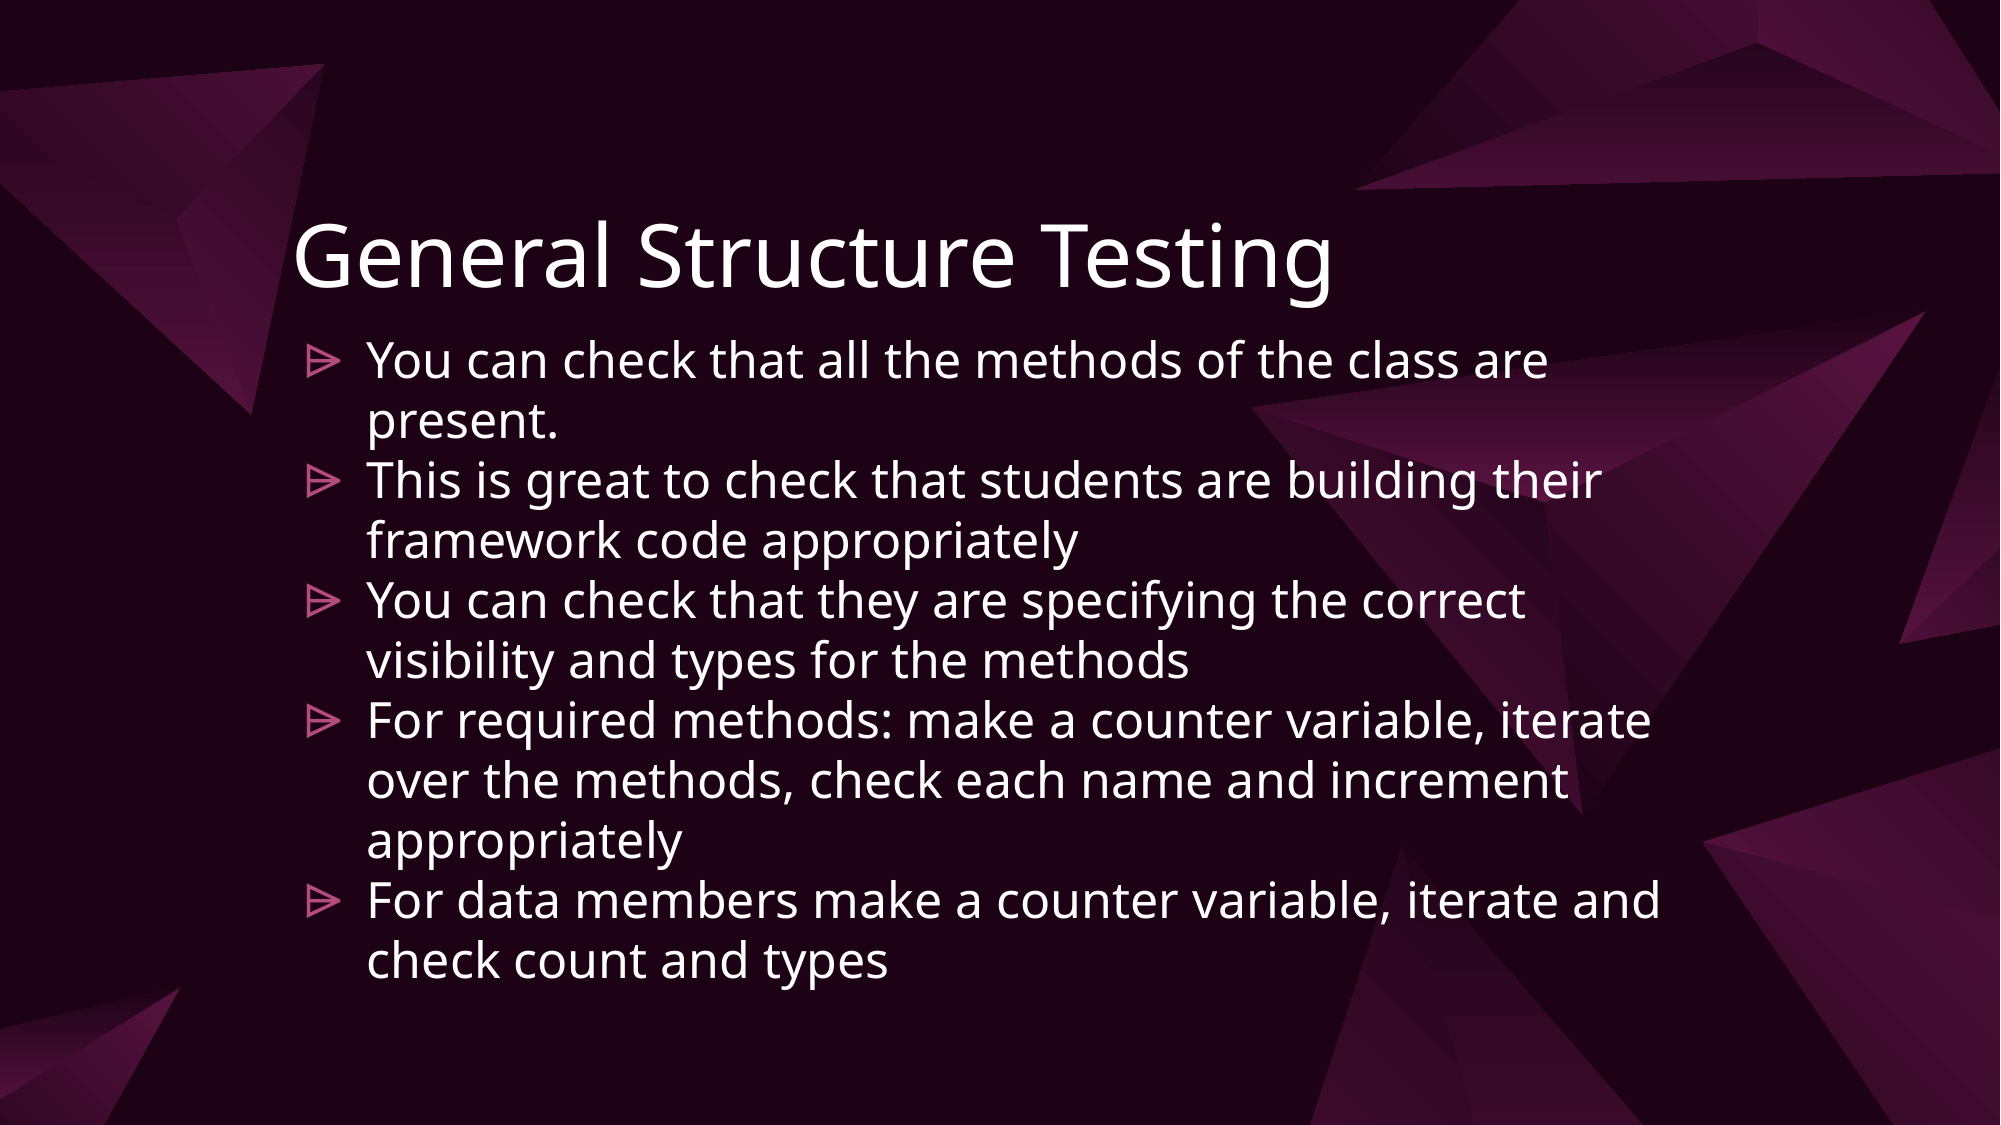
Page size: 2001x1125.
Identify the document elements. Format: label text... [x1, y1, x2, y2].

list You can check that all the methods of the class are present. This is great to check that students are building their framework code appropriately You can check that they are specifying the correct visibility and types for the methods For required methods: make a counter variable, iterate over the methods, check each name and increment appropriately For data members make a counter variable, iterate and check count and types [291, 328, 1708, 987]
title General Structure Testing [291, 176, 1709, 307]
